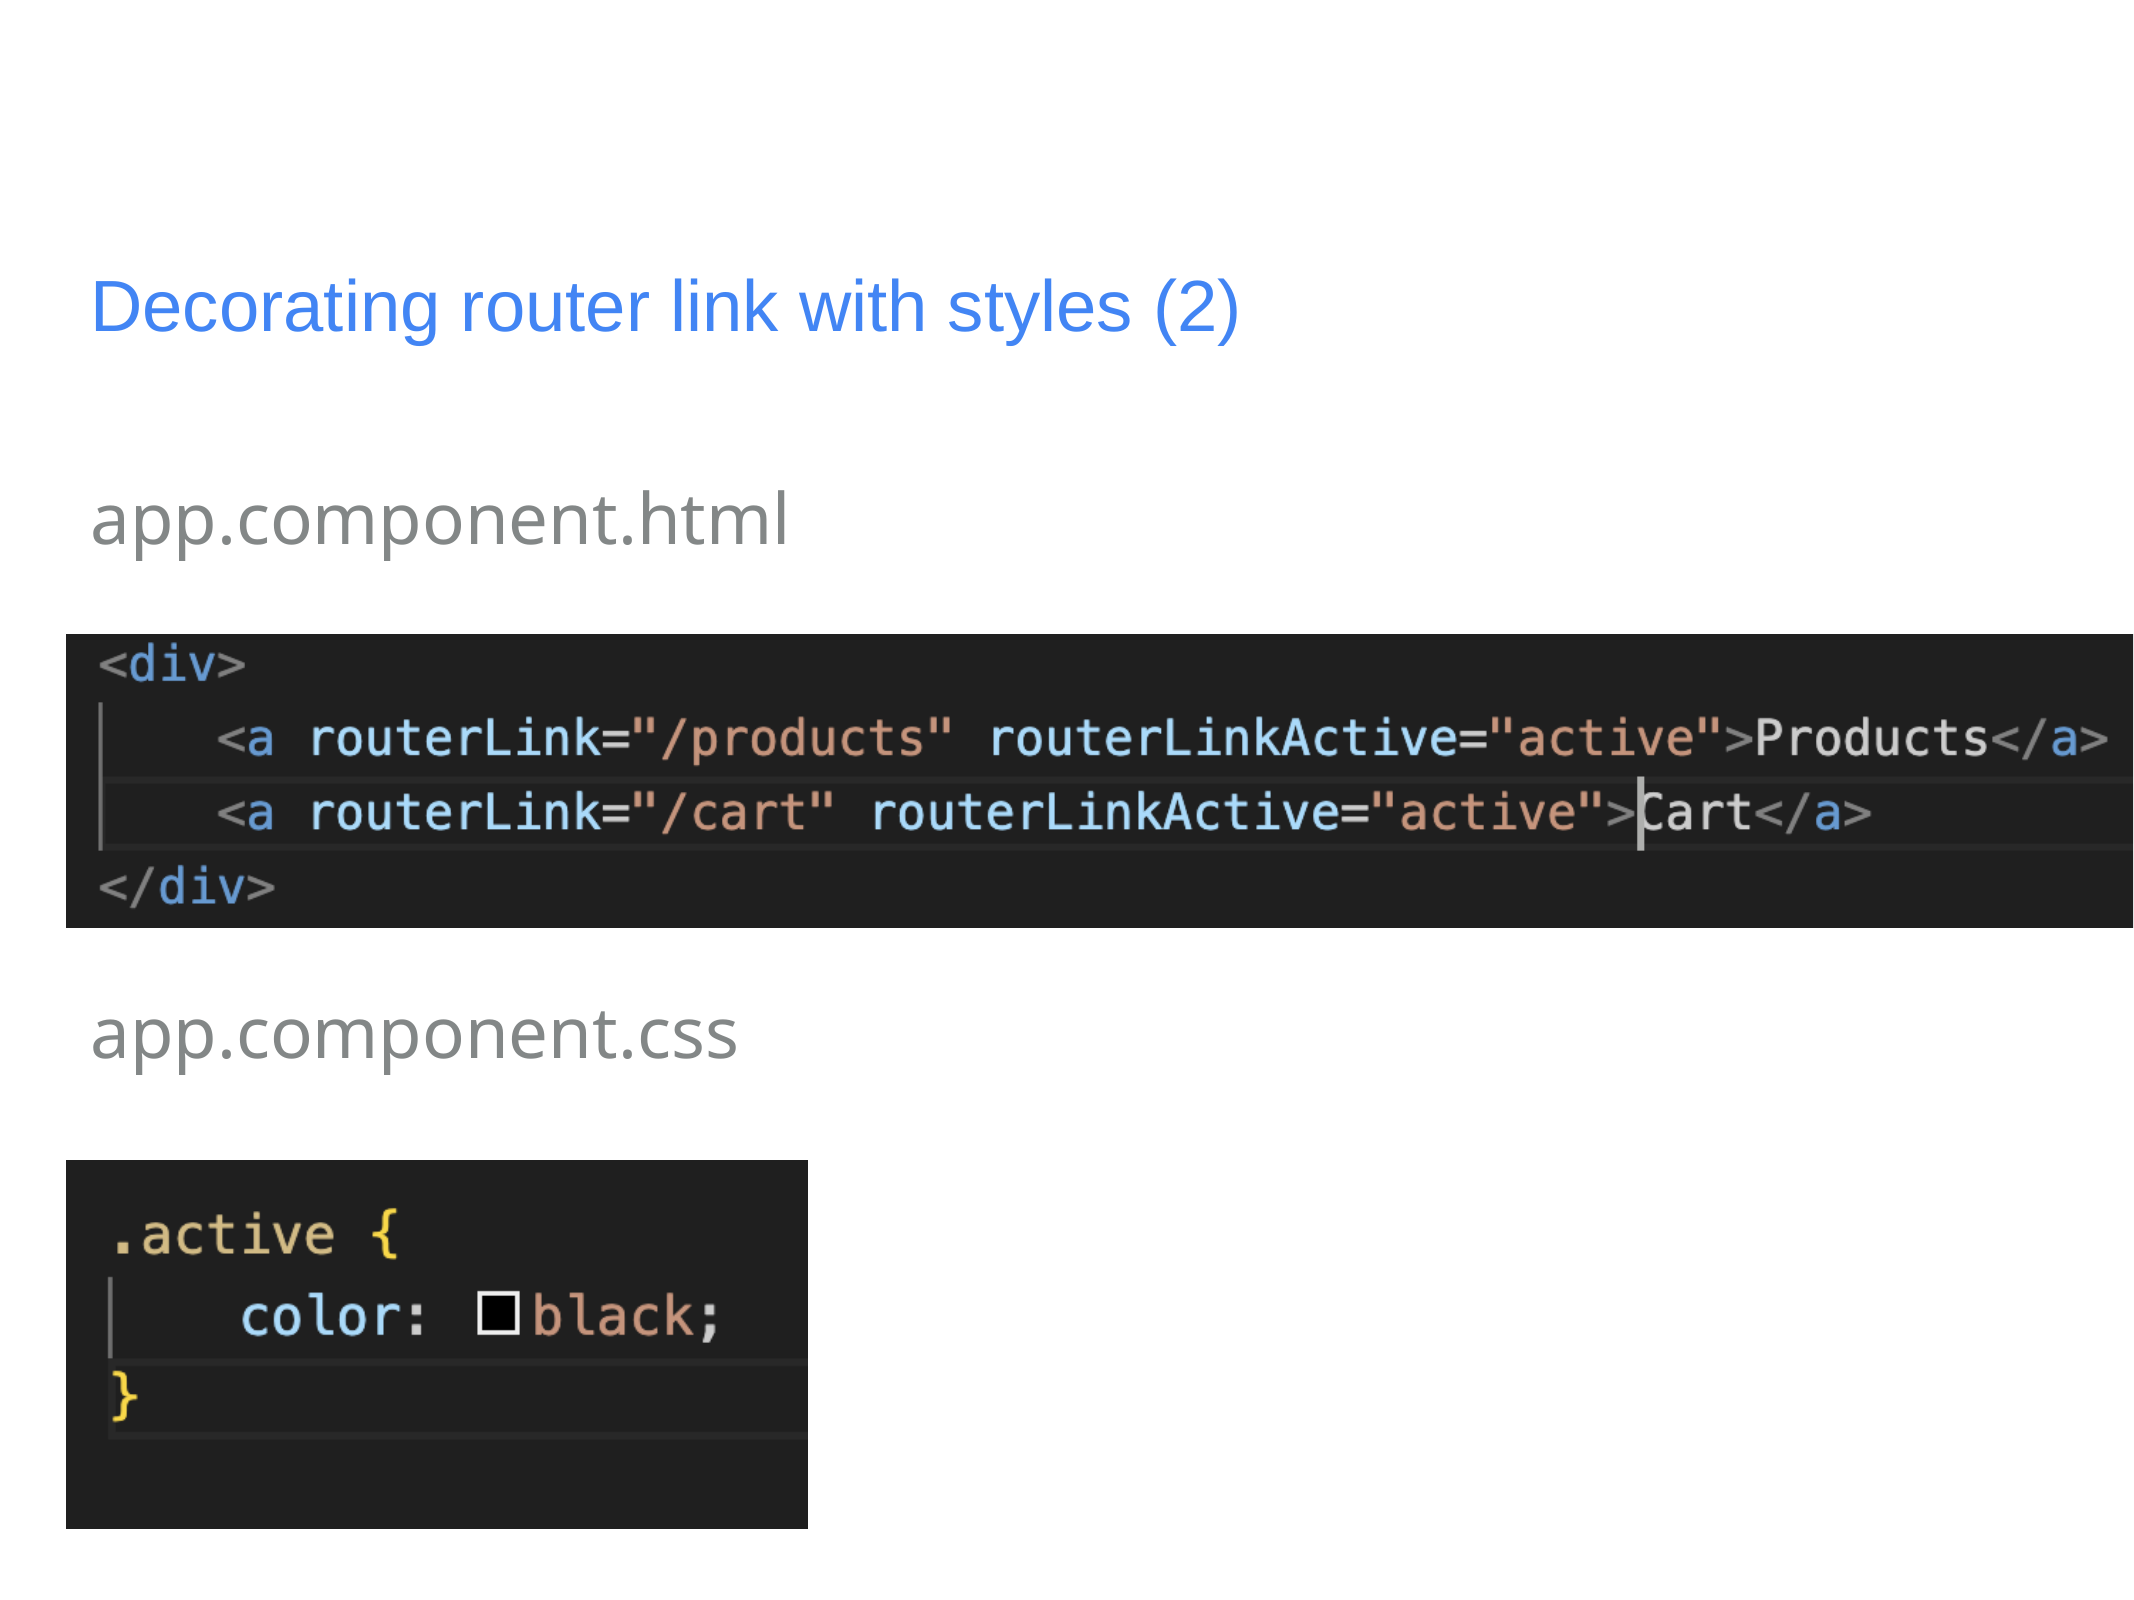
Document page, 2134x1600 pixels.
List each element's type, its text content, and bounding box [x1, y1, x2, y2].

list app.component.html app.component.css [66, 937, 2067, 1452]
picture [66, 1159, 808, 1529]
title Decorating router link with styles (2) [66, 252, 2067, 371]
picture [66, 634, 2134, 928]
list app.component.html app.component.css [66, 450, 2067, 633]
